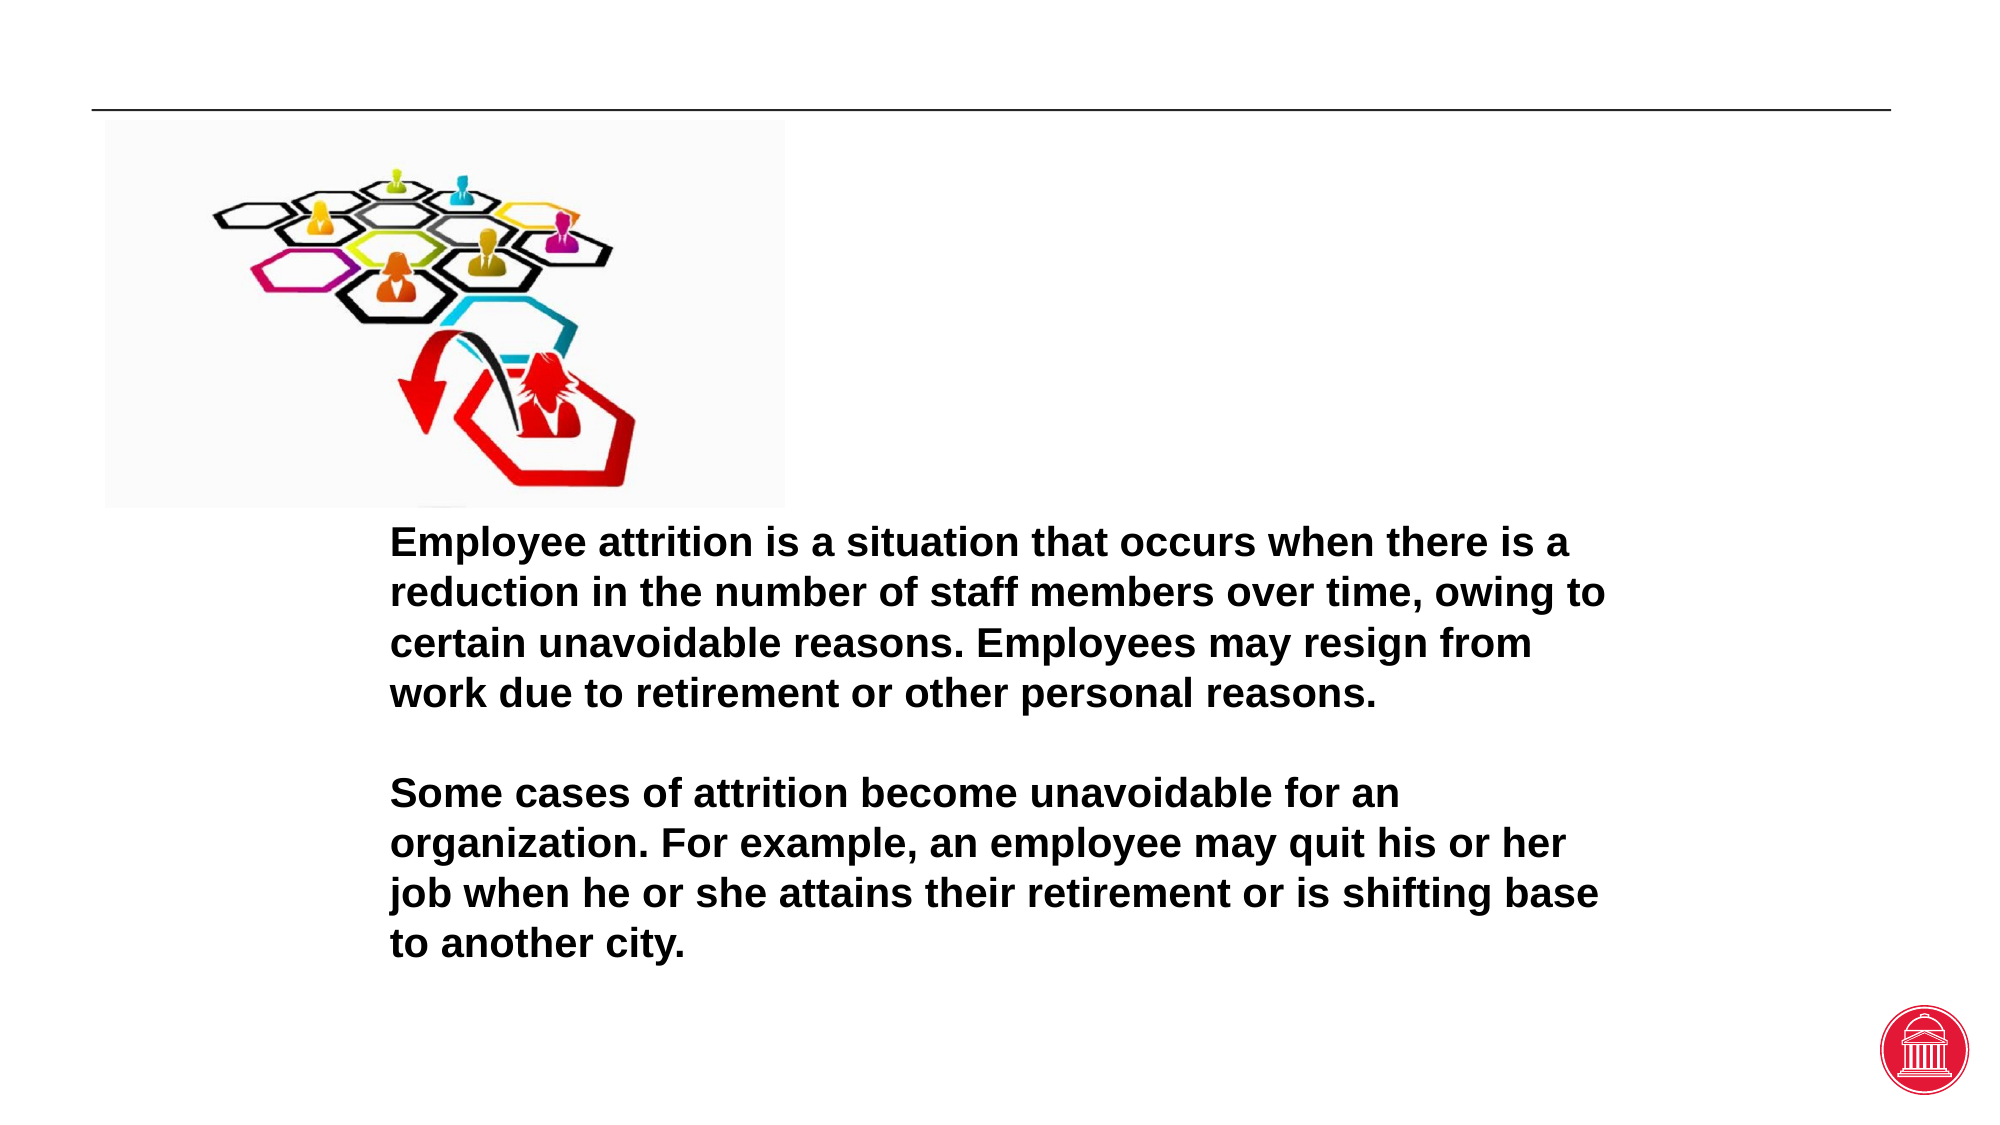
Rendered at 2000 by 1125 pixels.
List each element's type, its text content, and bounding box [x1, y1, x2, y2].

text_box Employee attrition is a situation that occurs when there is a reduction in the number of staff members over time, owing to certain unavoidable reasons. Employees may resign from work due to retirement or other personal reasons. Some cases of attrition become unavoidable for an organization. For example, an employee may quit his or her job when he or she attains their retirement or is shifting base to another city. [374, 579, 1645, 685]
picture [104, 120, 785, 509]
text_box [374, 479, 1864, 579]
